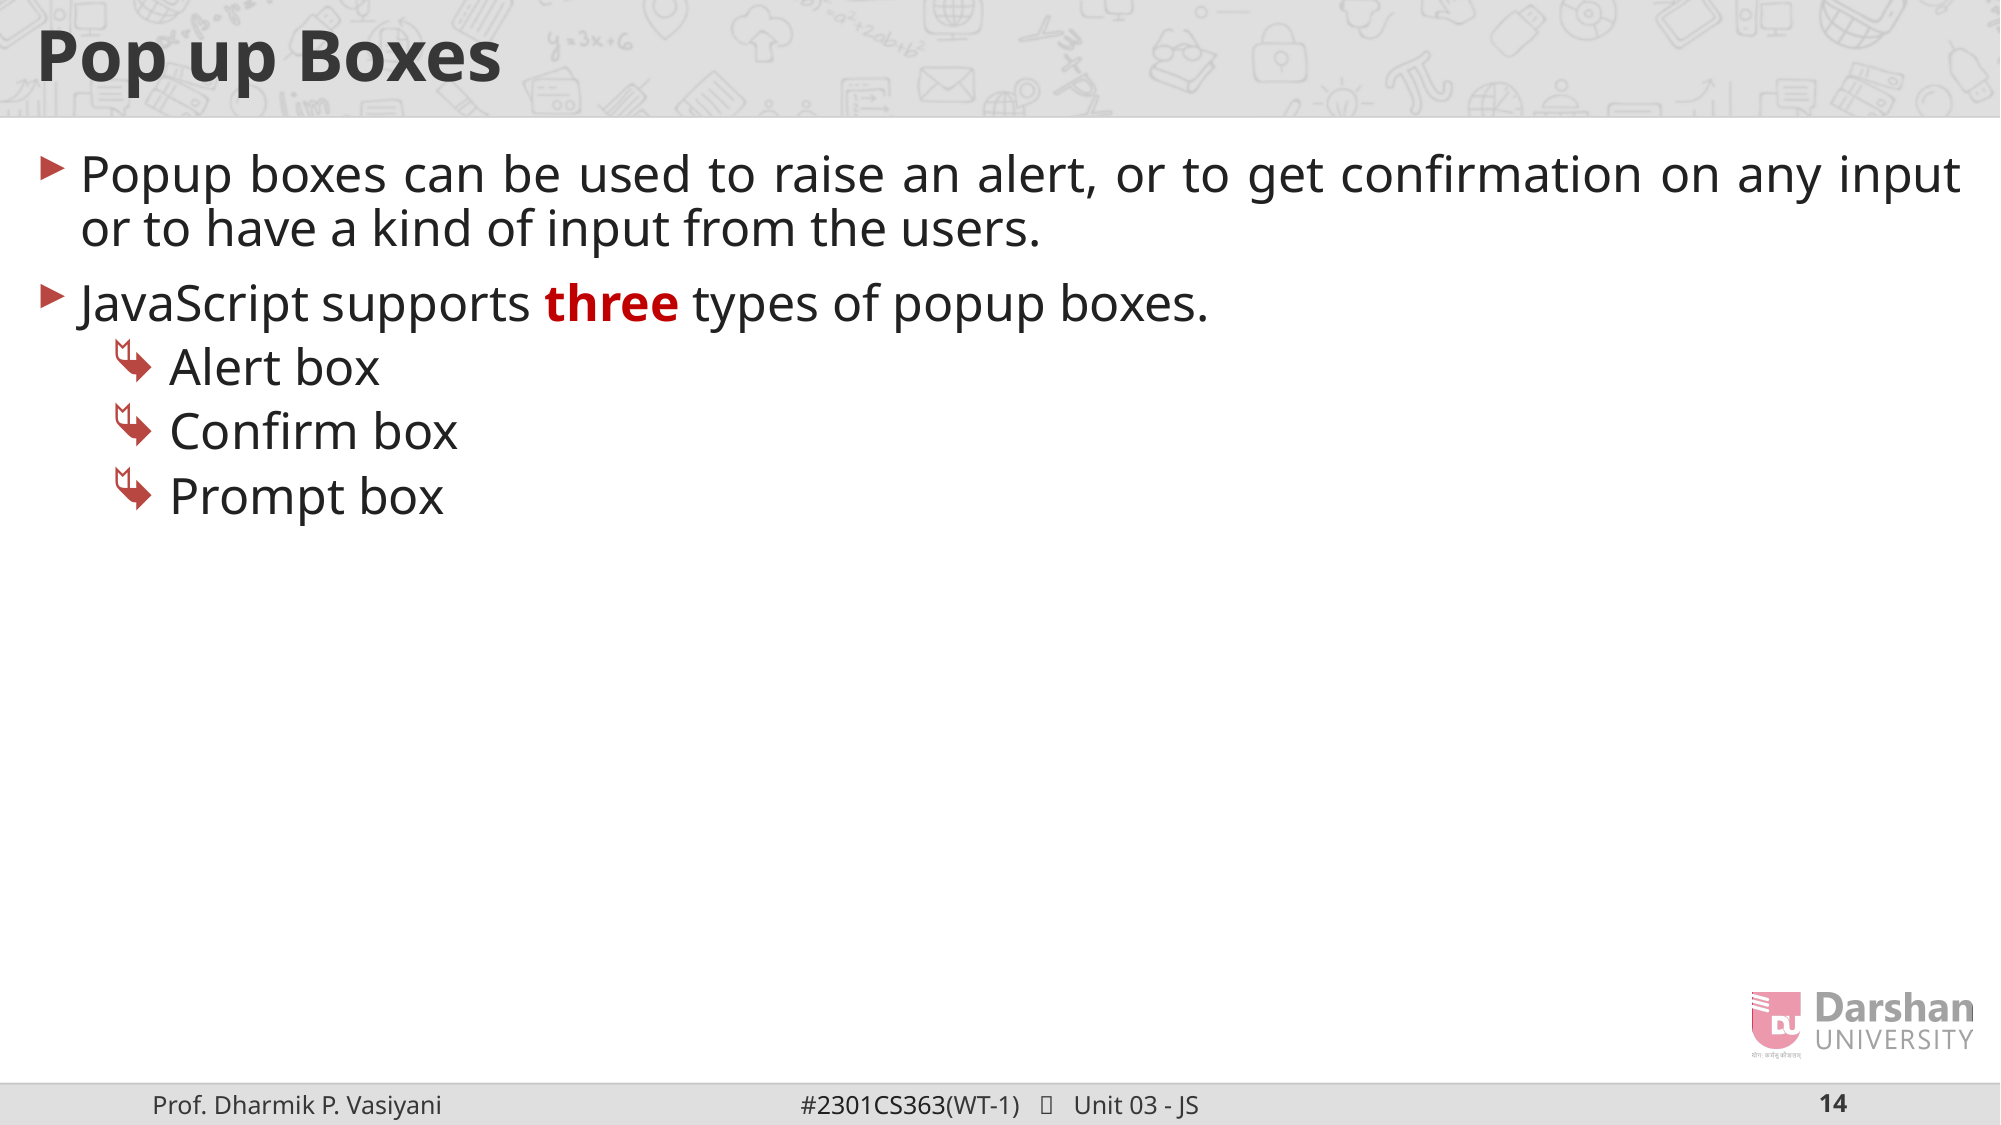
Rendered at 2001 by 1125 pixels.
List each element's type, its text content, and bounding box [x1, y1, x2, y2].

title Pop up Boxes [0, 0, 2000, 117]
list Popup boxes can be used to raise an alert, or to get confirmation on any input or to have a kind of input from the users. JavaScript supports three types of popup boxes. Alert box Confirm box Prompt box [21, 141, 1979, 1059]
